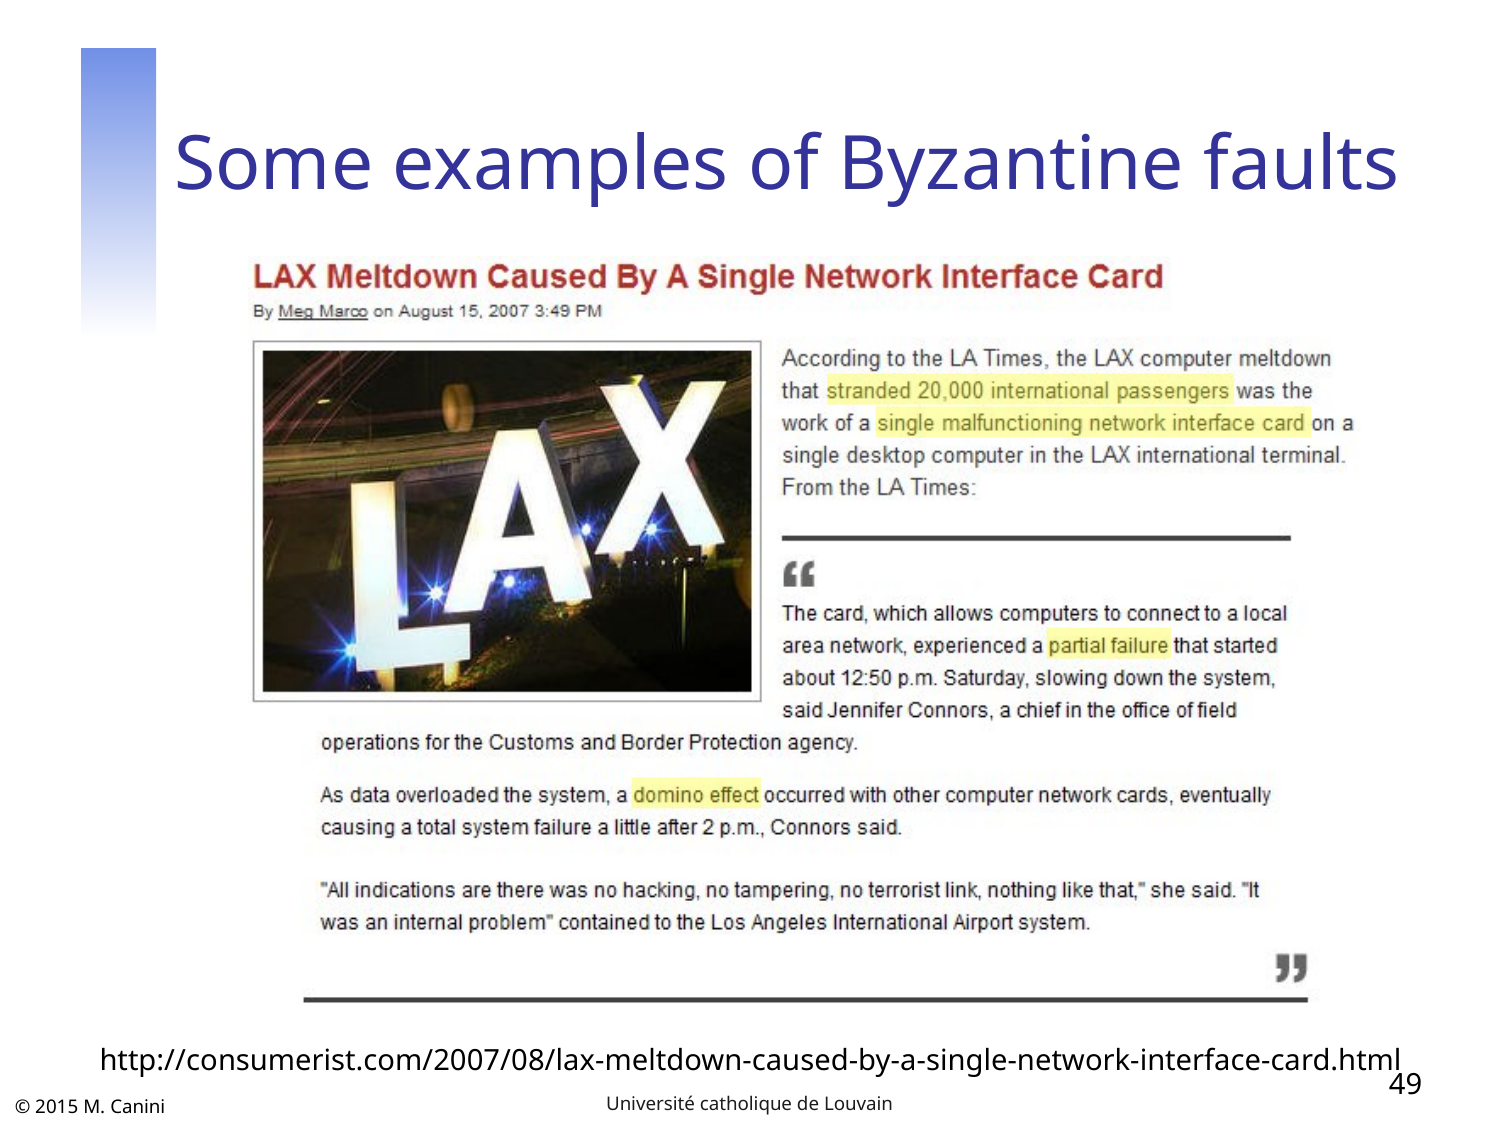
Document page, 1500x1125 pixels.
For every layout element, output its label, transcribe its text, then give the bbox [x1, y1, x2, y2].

text_box http://consumerist.com/2007/08/lax-meltdown-caused-by-a-single-network-interface-card.html [84, 1034, 1418, 1084]
picture [248, 255, 1372, 1013]
footer Université catholique de Louvain [512, 1084, 987, 1125]
slide_number 49 [1124, 1037, 1438, 1113]
title Some examples of Byzantine faults [158, 49, 1438, 213]
